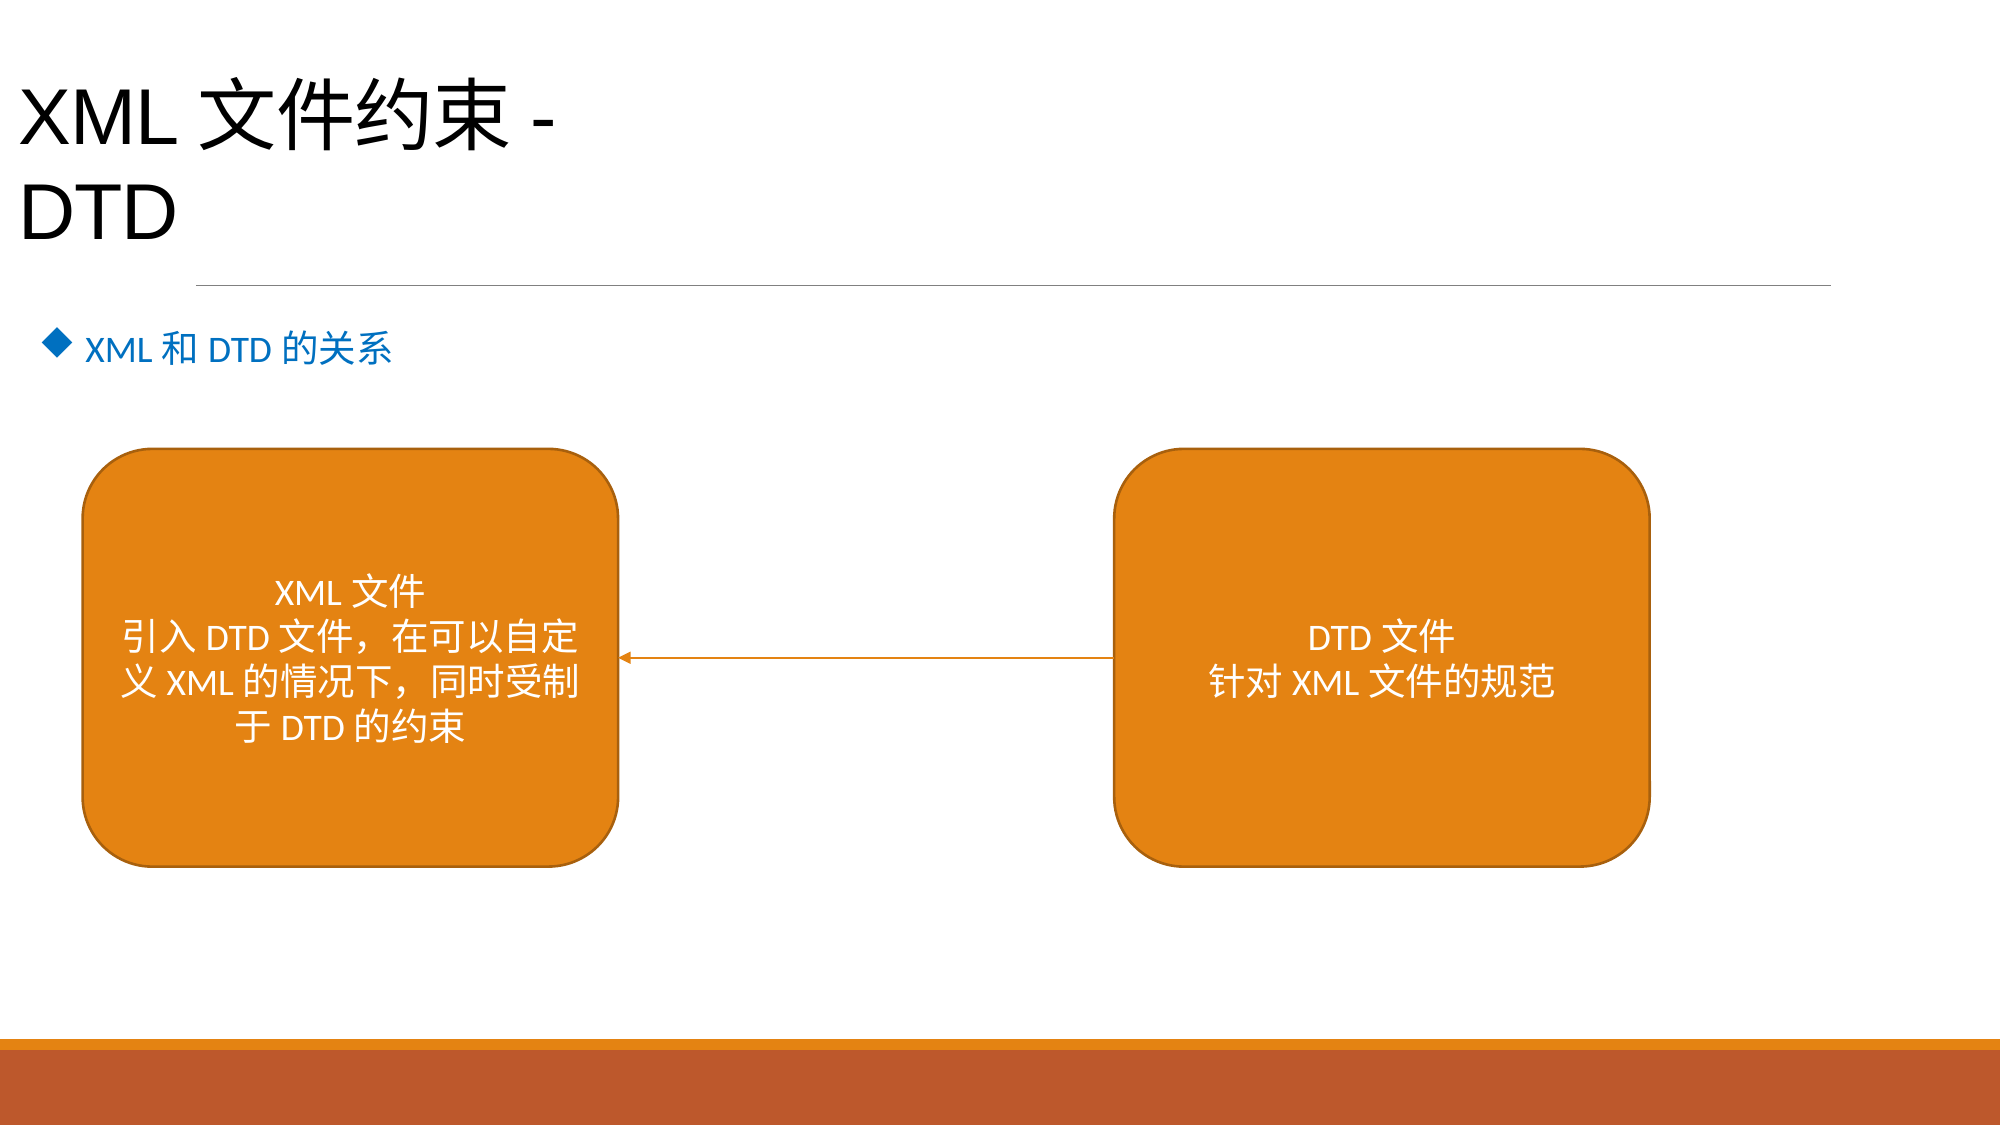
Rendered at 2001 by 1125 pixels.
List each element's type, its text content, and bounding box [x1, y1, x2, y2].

text_box XML文件 引入DTD文件，在可以自定义XML的情况下，同时受制于DTD的约束 [81, 447, 620, 868]
text_box DTD文件 针对XML文件的规范 [1112, 447, 1652, 868]
text_box XML和DTD的关系 [23, 294, 1981, 378]
title XML文件约束-DTD [3, 58, 698, 264]
